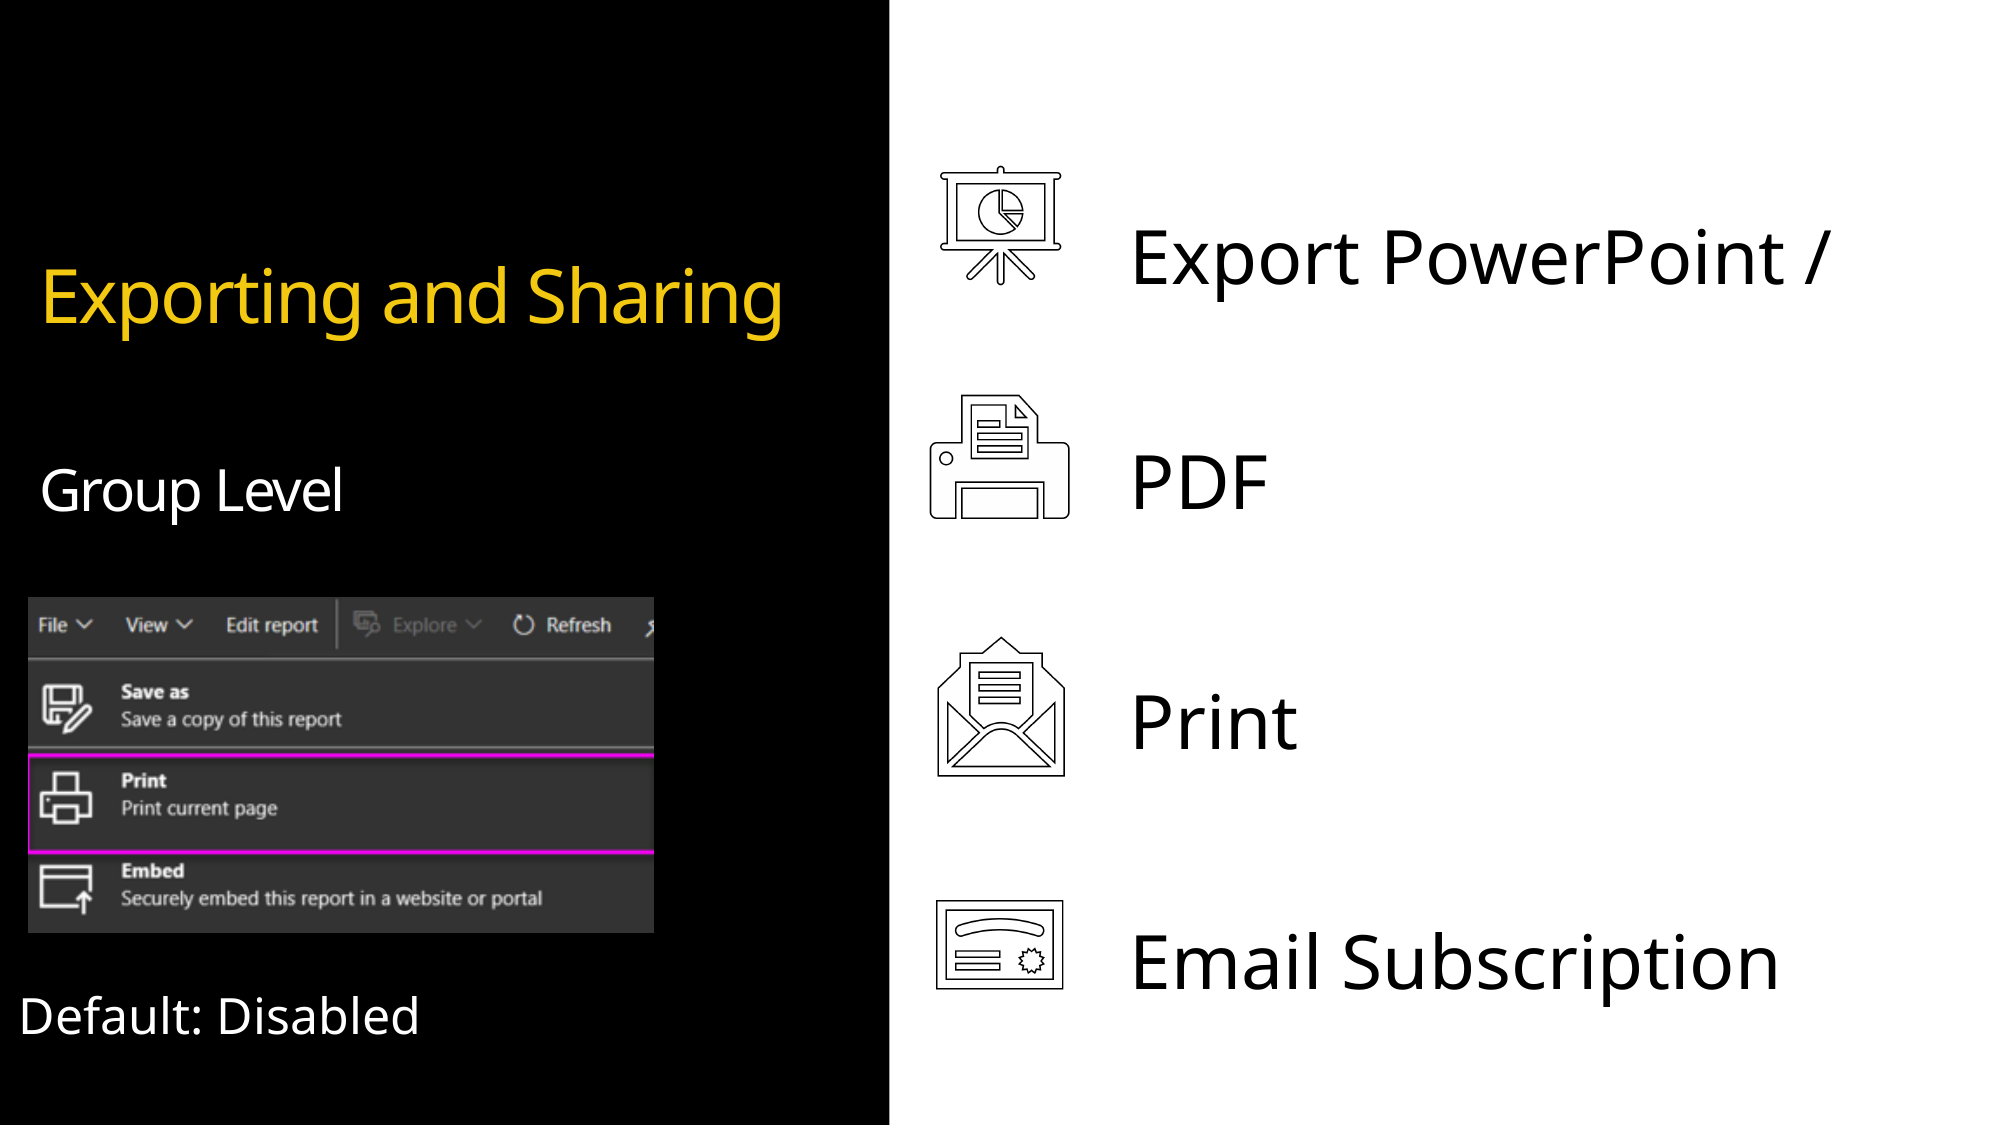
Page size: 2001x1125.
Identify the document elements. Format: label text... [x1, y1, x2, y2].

text_box Exporting and Sharing [15, 105, 818, 493]
picture [924, 869, 1076, 1020]
text_box Export PowerPoint / PDF Print Email Subscription Certification [1099, 50, 1974, 1125]
picture [924, 381, 1076, 533]
picture [28, 597, 654, 933]
text_box Group Level [15, 493, 641, 583]
text_box Default: Disabled [0, 967, 452, 1070]
picture [924, 149, 1076, 300]
picture [924, 630, 1076, 782]
